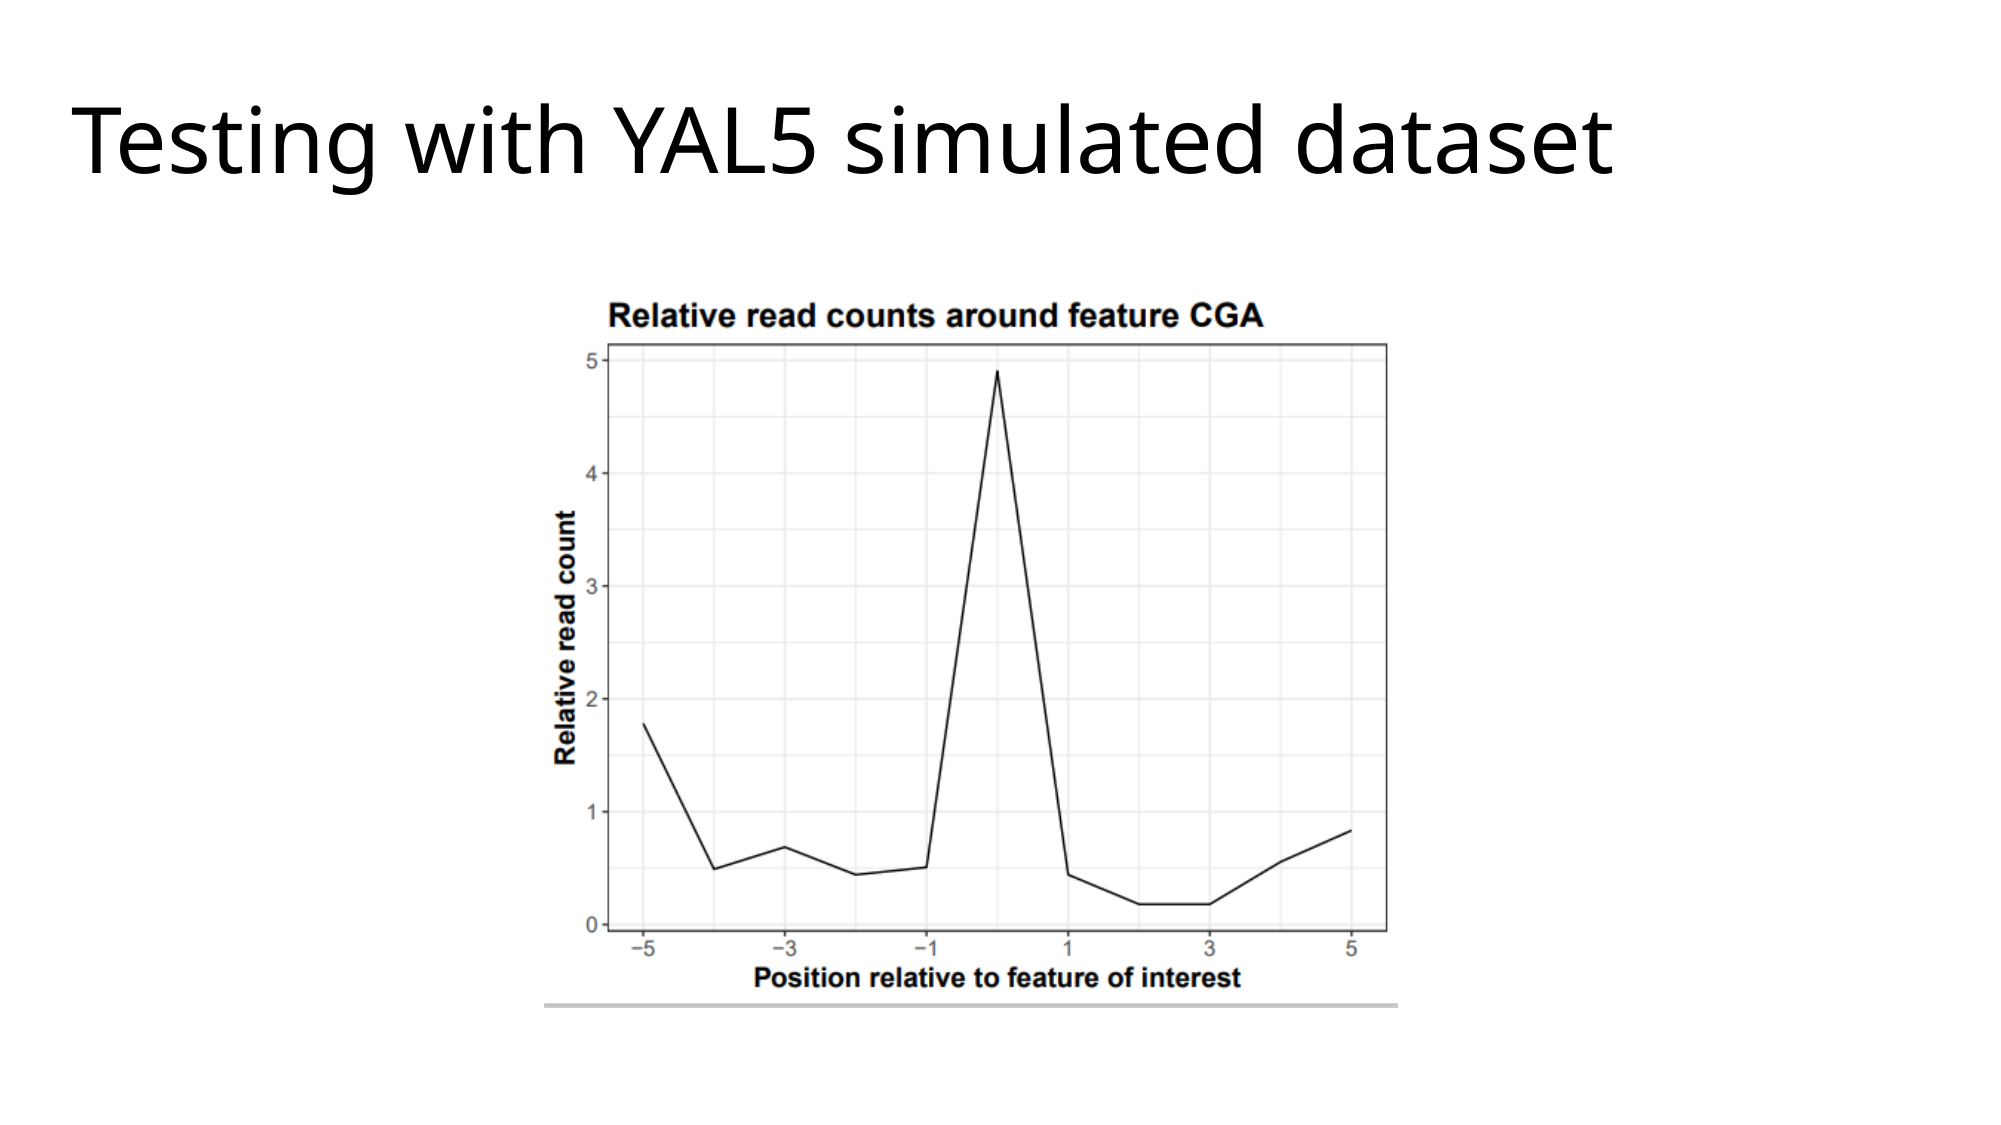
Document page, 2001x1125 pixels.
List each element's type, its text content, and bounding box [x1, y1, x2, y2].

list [544, 293, 1398, 1008]
title Testing with YAL5 simulated dataset [56, 34, 1782, 253]
